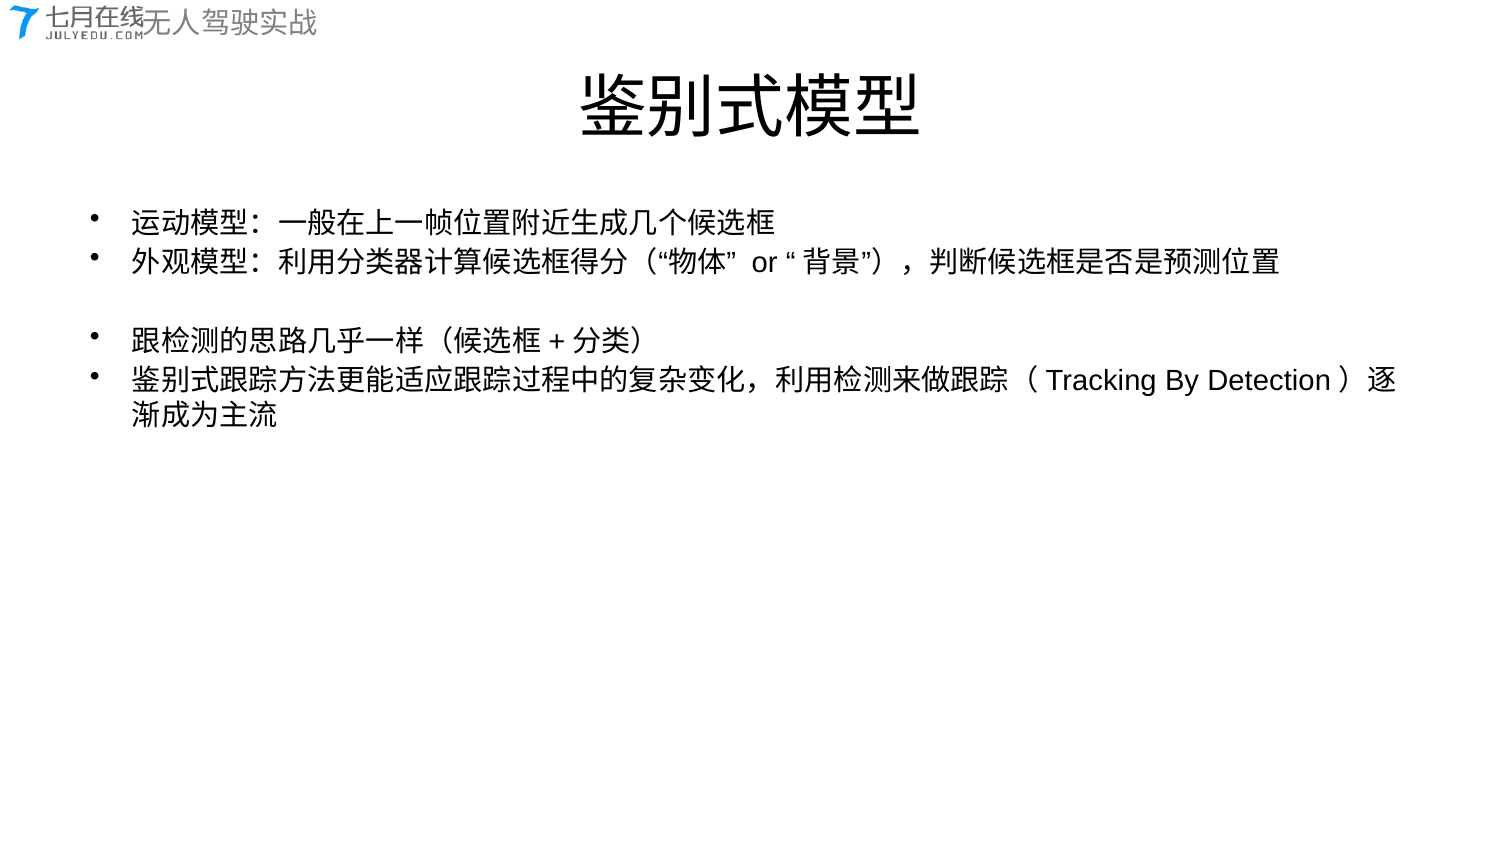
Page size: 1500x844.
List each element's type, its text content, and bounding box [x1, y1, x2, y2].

picture [7, 3, 144, 41]
title 鉴别式模型 [74, 33, 1426, 175]
list 运动模型：一般在上一帧位置附近生成几个候选框 外观模型：利用分类器计算候选框得分（“物体” or “背景”），判断候选框是否是预测位置 跟检测的思路几乎一样（候选框+分类） 鉴别式跟踪方法更能适应跟踪过程中的复杂变化，利用检测来做跟踪（Tracking By Detection）逐渐成为主流 [74, 196, 1426, 754]
